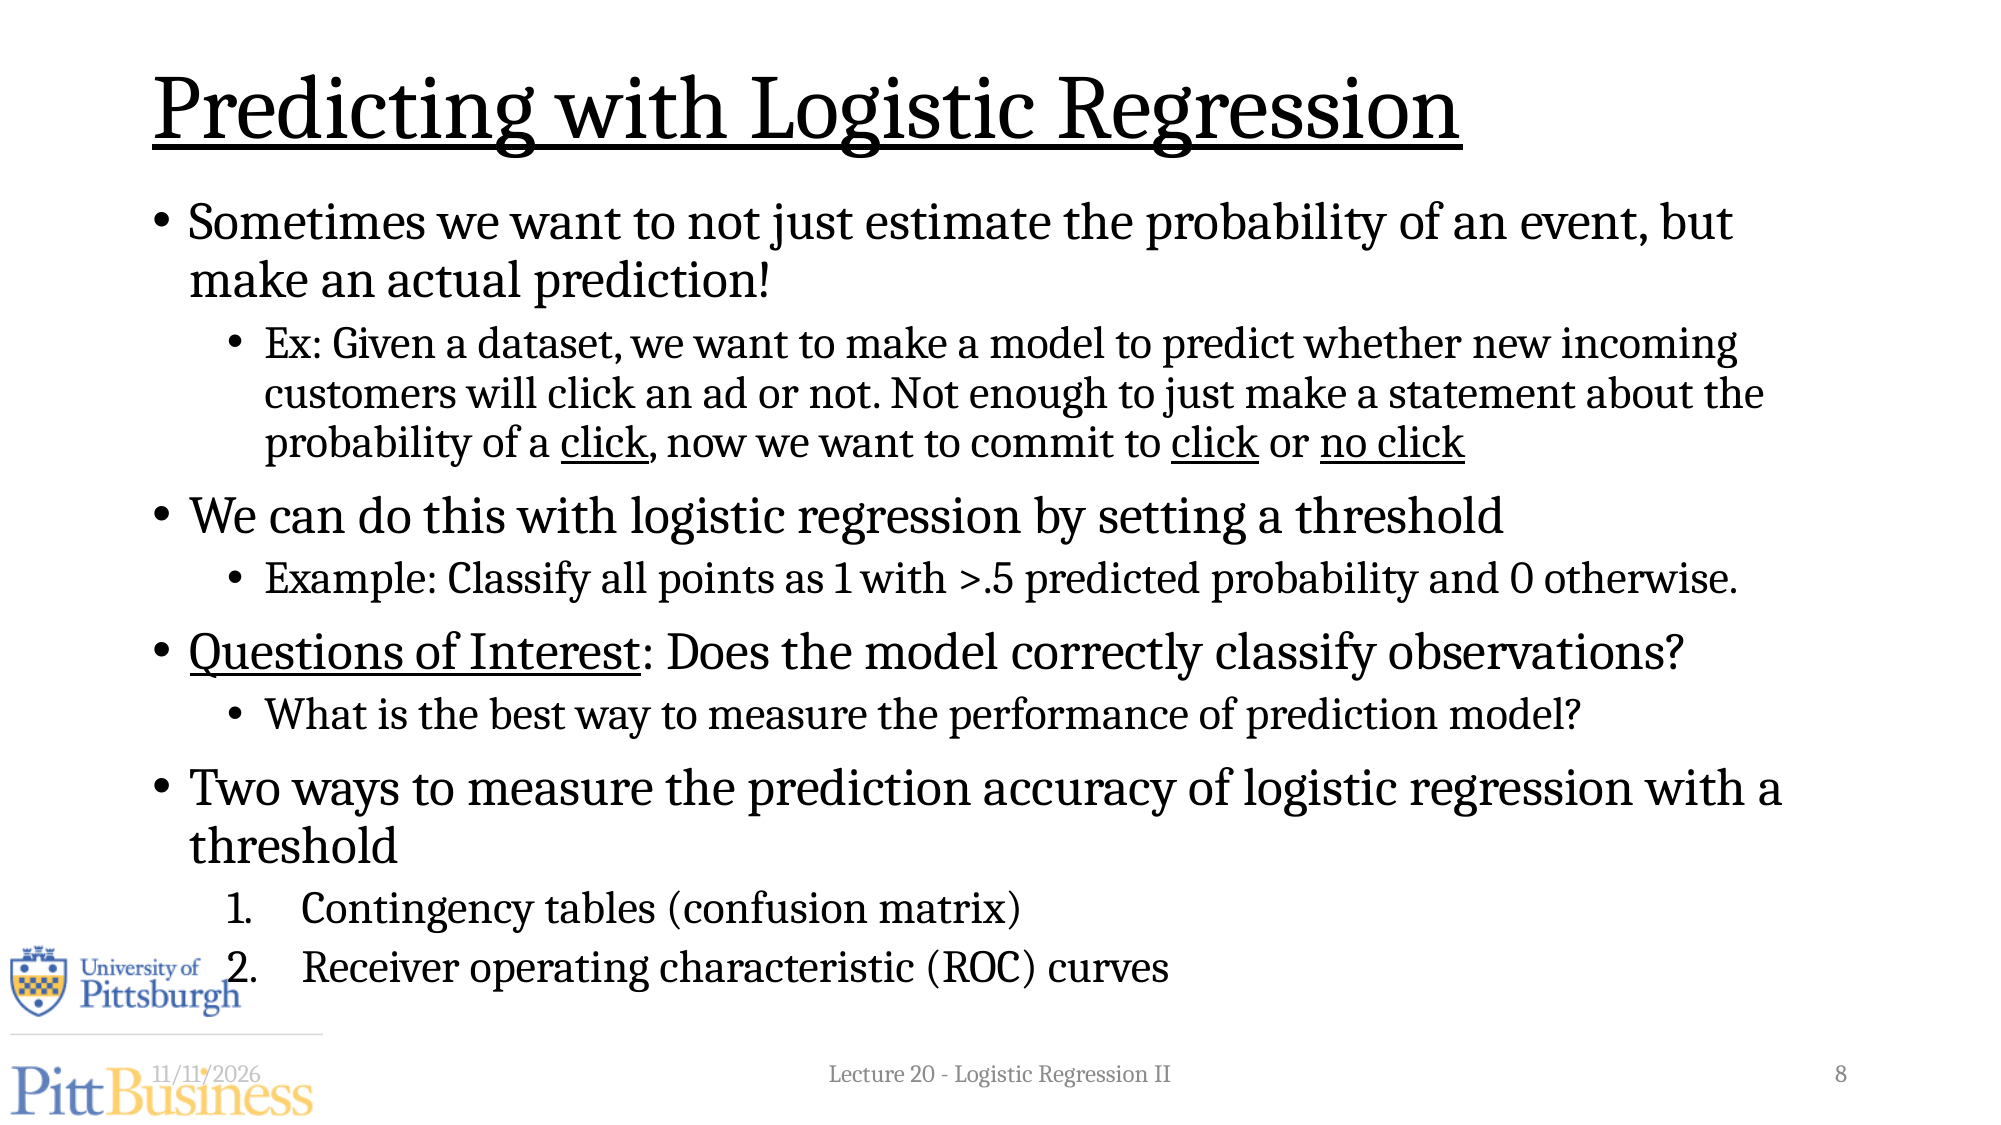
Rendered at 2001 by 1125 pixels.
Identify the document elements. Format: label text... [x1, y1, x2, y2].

list Sometimes we want to not just estimate the probability of an event, but make an actual prediction! Ex: Given a dataset, we want to make a model to predict whether new incoming customers will click an ad or not. Not enough to just make a statement about the probability of a click, now we want to commit to click or no click We can do this with logistic regression by setting a threshold Example: Classify all points as 1 with >.5 predicted probability and 0 otherwise. Questions of Interest: Does the model correctly classify observations? What is the best way to measure the performance of prediction model? Two ways to measure the prediction accuracy of logistic regression with a threshold Contingency tables (confusion matrix) Receiver operating characteristic (ROC) curves [137, 186, 1863, 1012]
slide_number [137, 1042, 588, 1103]
slide_number 8 [1412, 1042, 1863, 1103]
footer Lecture 20 - Logistic Regression II [662, 1042, 1338, 1103]
title Predicting with Logistic Regression [137, 0, 1863, 186]
table_header Predicted [0, 935, 323, 1125]
